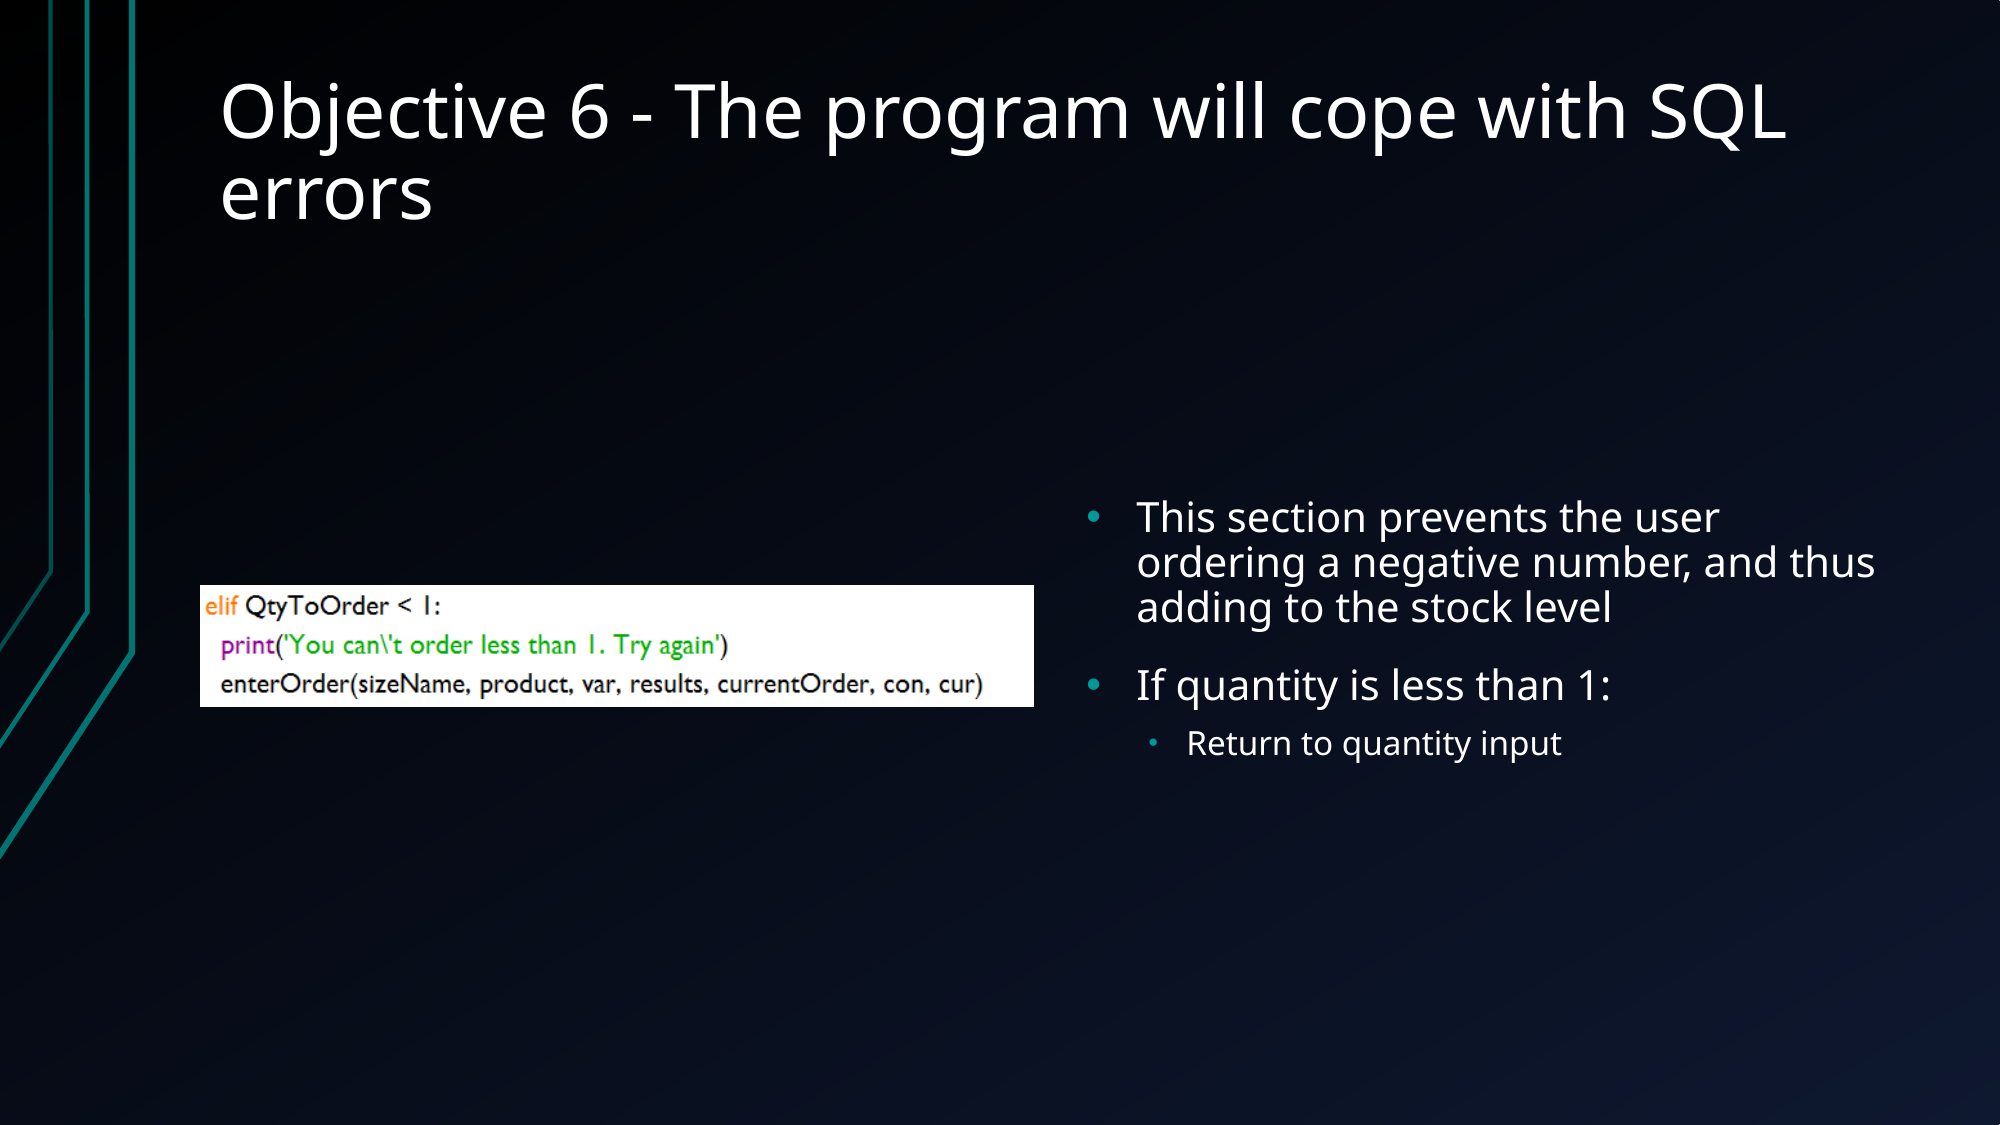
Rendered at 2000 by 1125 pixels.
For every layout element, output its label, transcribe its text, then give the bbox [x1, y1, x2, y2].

title Objective 6 - The program will cope with SQL errors [199, 45, 1900, 246]
list This section prevents the user ordering a negative number, and thus adding to the stock level If quantity is less than 1: Return to quantity input [1066, 245, 1900, 1013]
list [199, 585, 1034, 707]
